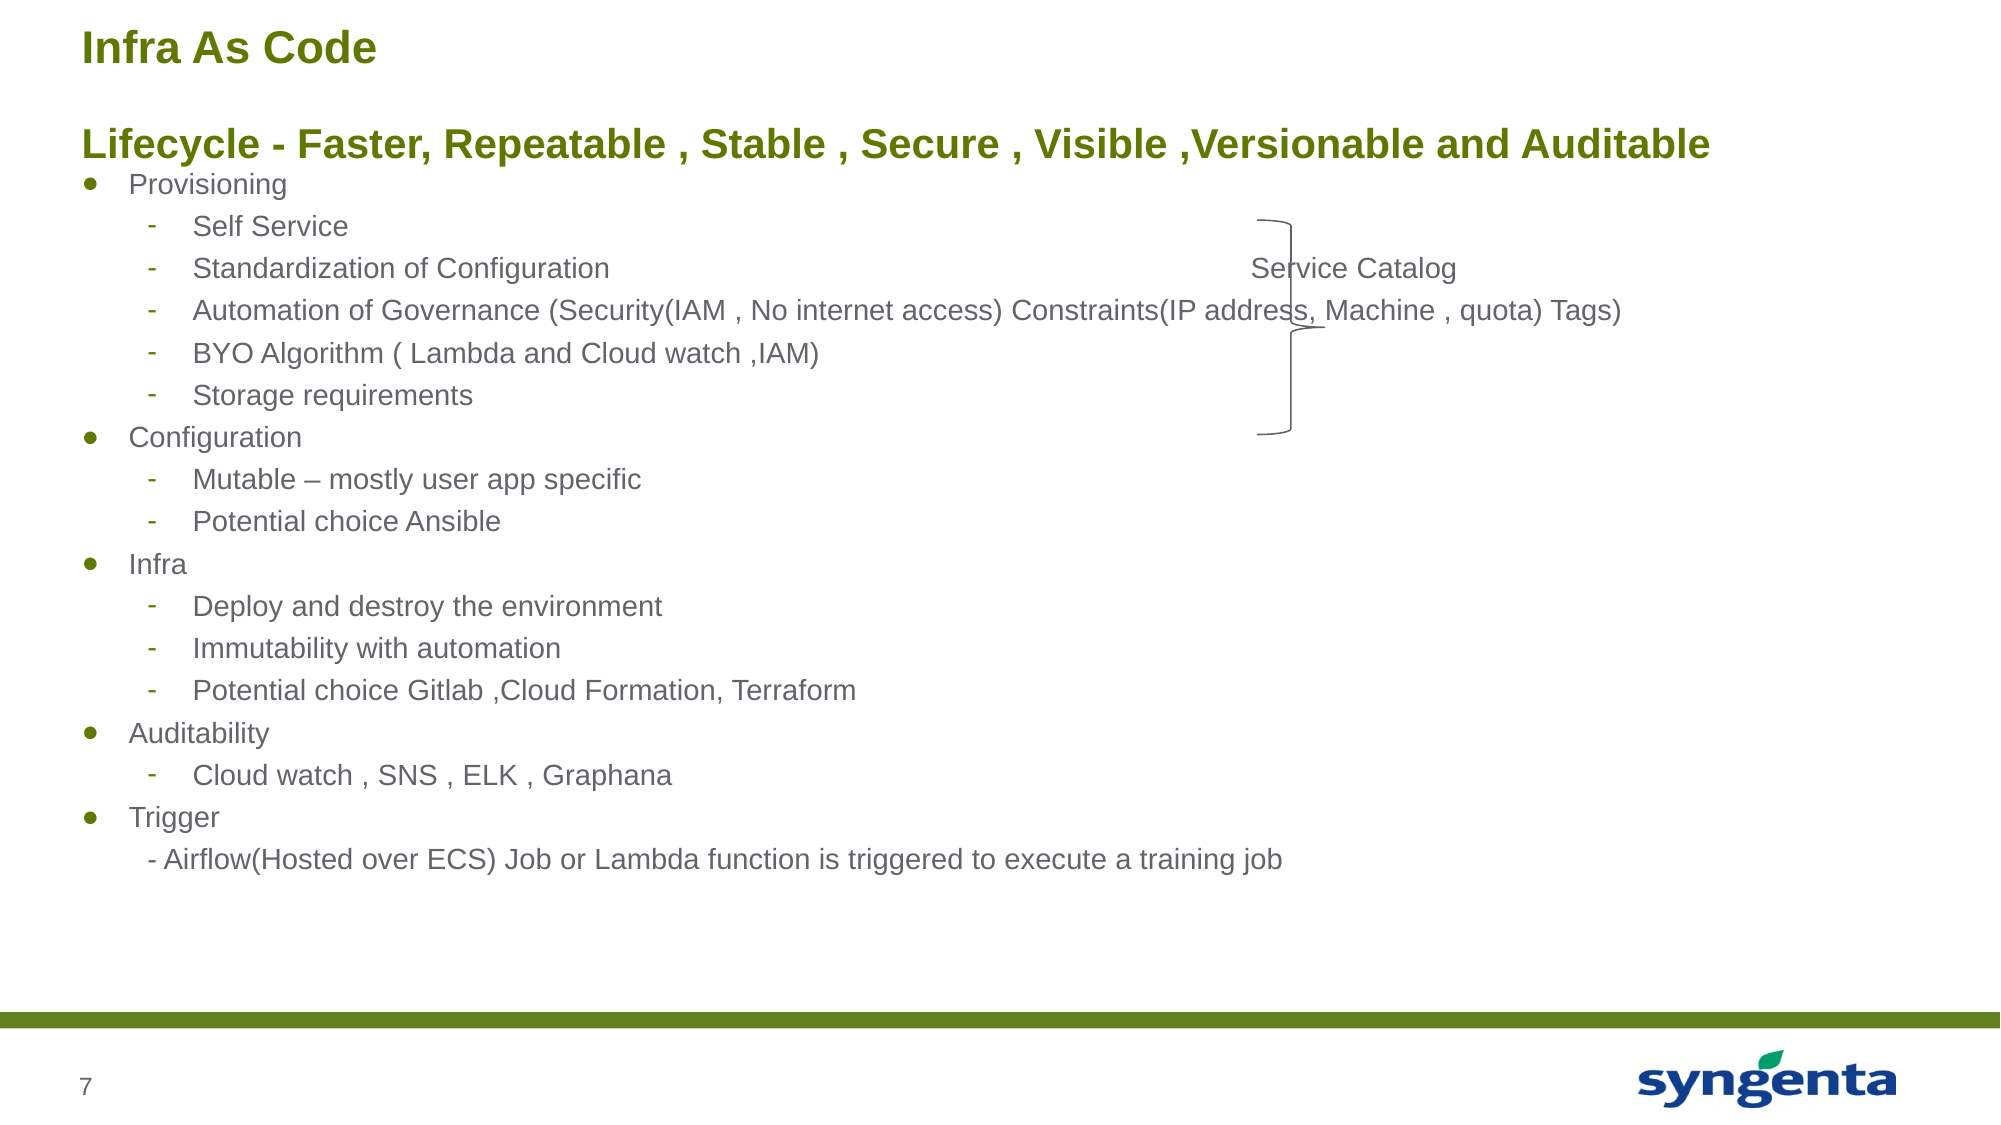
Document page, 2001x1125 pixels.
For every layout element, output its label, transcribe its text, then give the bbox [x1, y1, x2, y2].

title Infra As Code Lifecycle - Faster, Repeatable , Stable , Secure , Visible ,Versionable and Auditable [81, 14, 1929, 164]
text_box [1257, 219, 1326, 436]
picture [0, 1012, 2000, 1125]
list Provisioning Self Service Standardization of Configuration Service Catalog Automation of Governance (Security(IAM , No internet access) Constraints(IP address, Machine , quota) Tags) BYO Algorithm ( Lambda and Cloud watch ,IAM) Storage requirements Configuration Mutable – mostly user app specific Potential choice Ansible Infra Deploy and destroy the environment Immutability with automation Potential choice Gitlab ,Cloud Formation, Terraform Auditability Cloud watch , SNS , ELK , Graphana Trigger - Airflow(Hosted over ECS) Job or Lambda function is triggered to execute a training job [81, 164, 1951, 1006]
